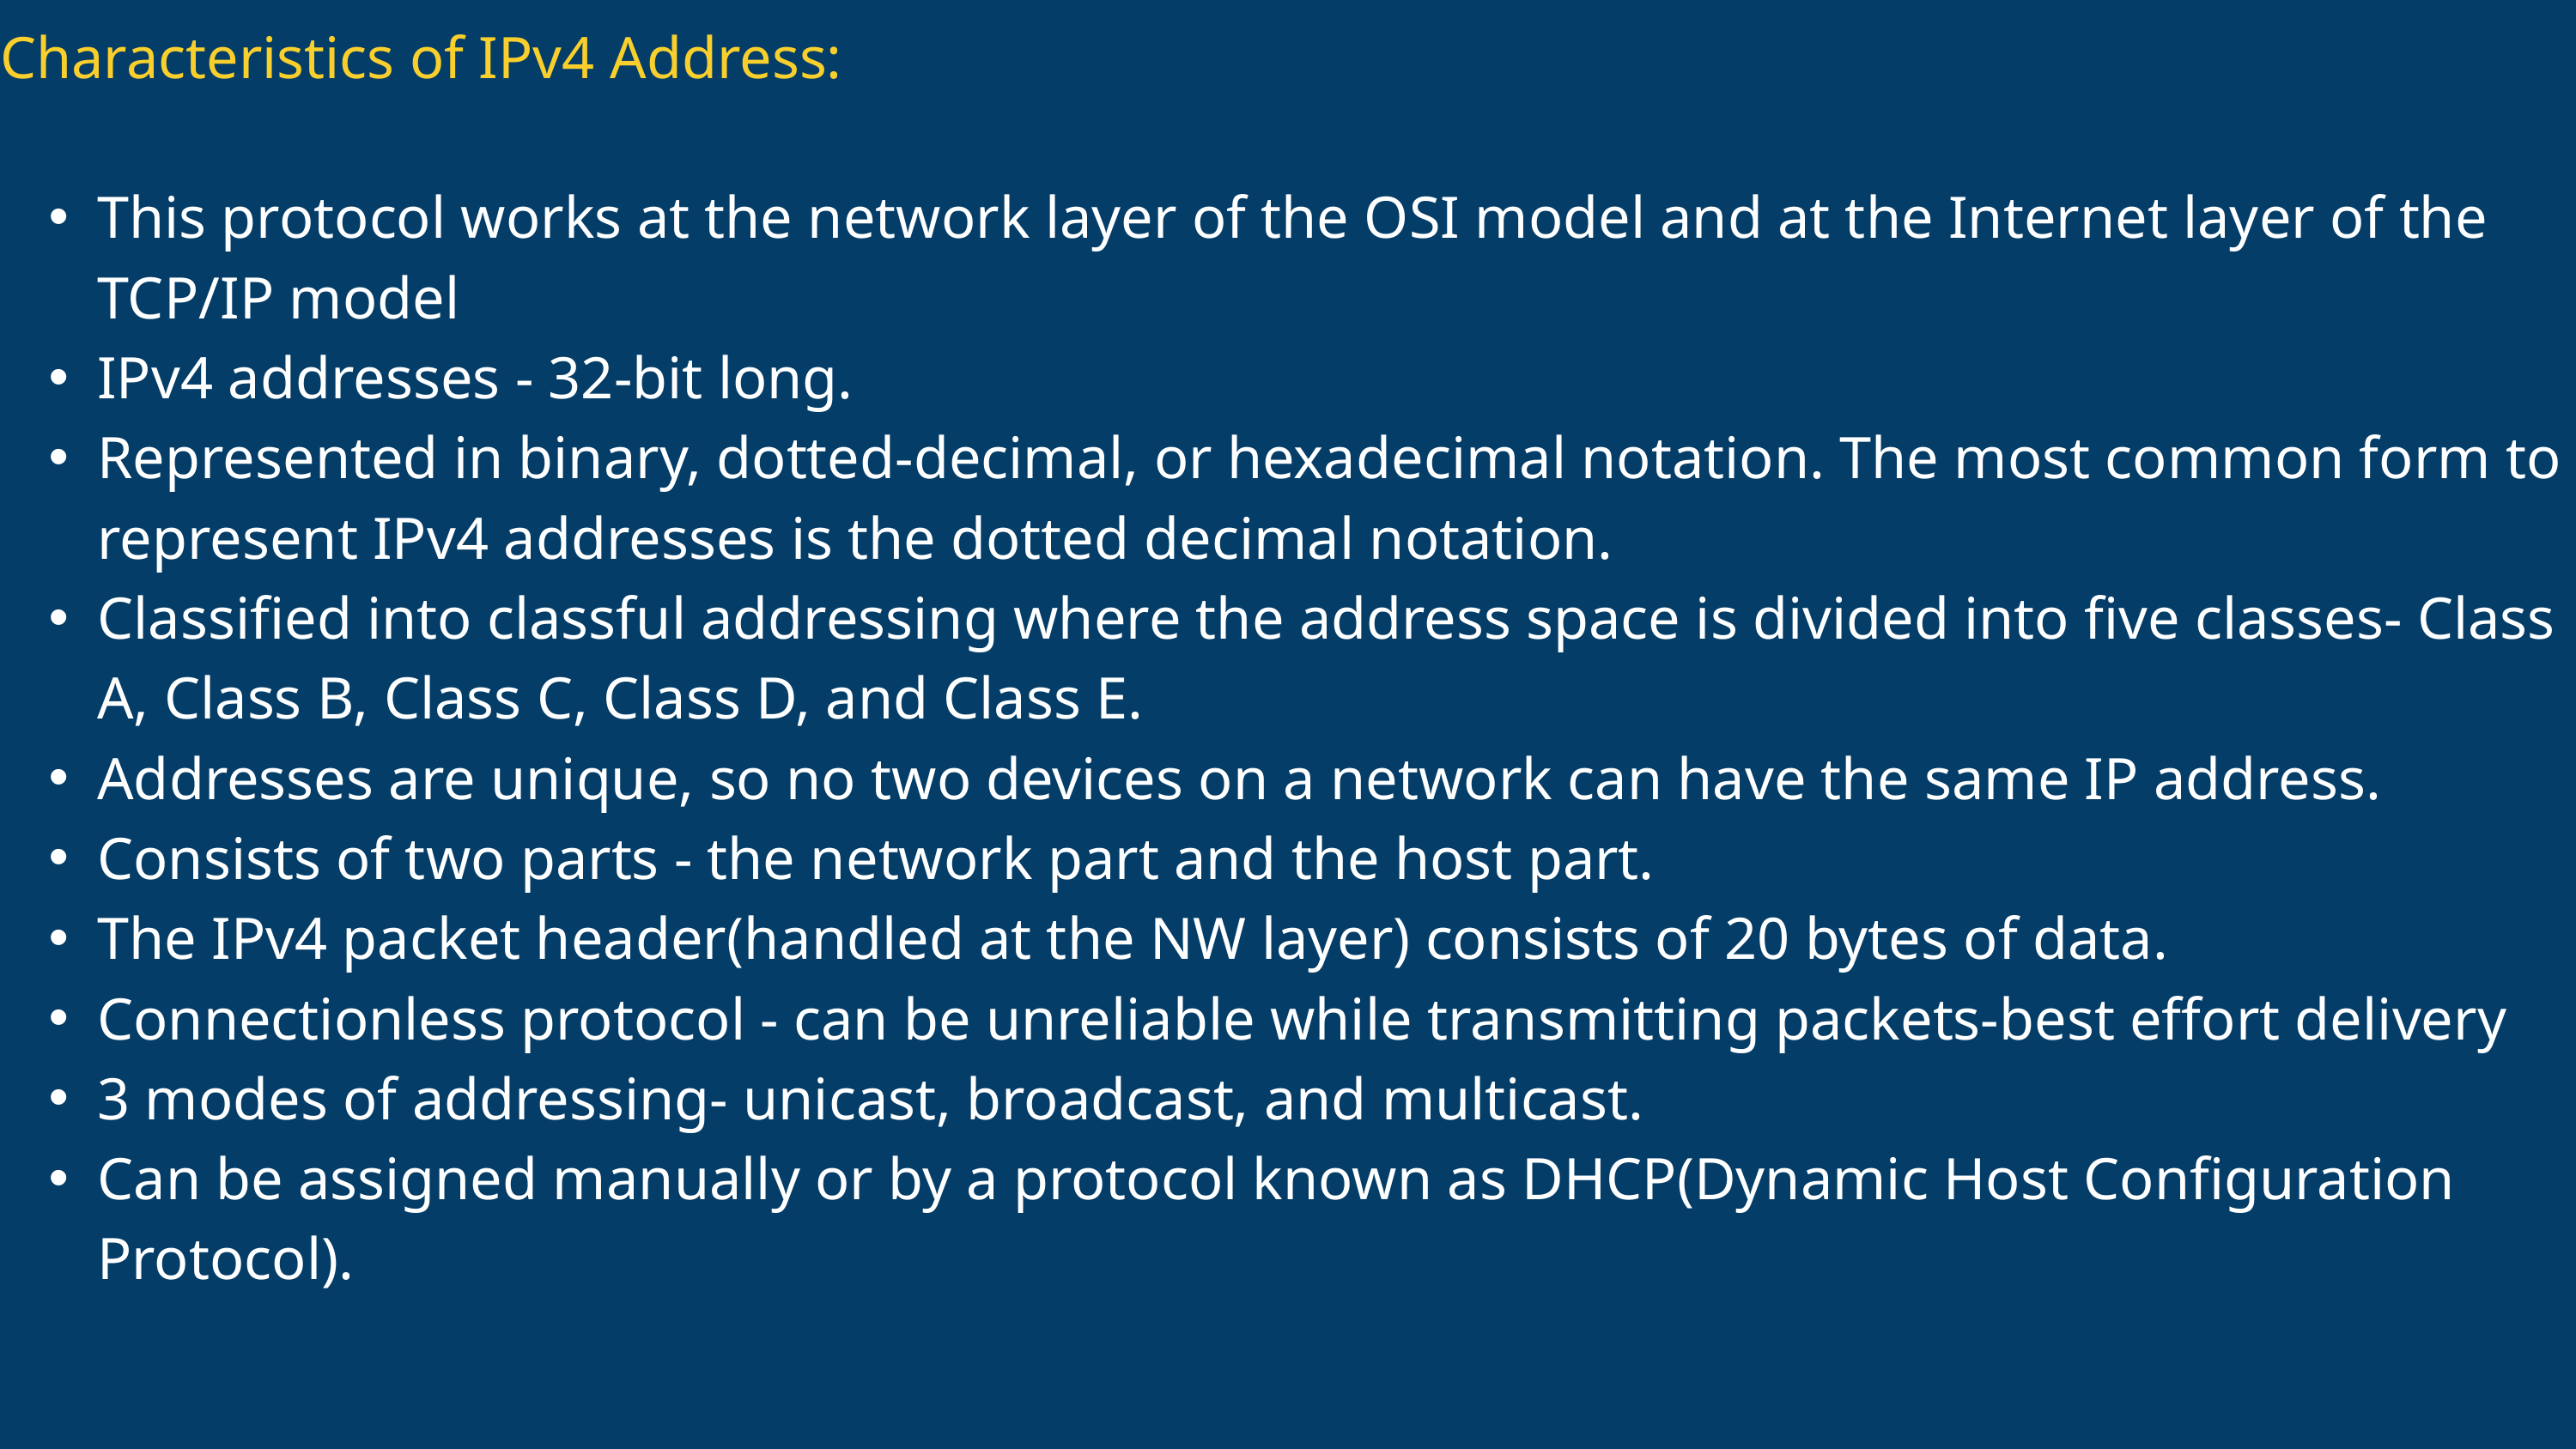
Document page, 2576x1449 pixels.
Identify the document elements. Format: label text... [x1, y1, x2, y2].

text_box Characteristics of IPv4 Address: This protocol works at the network layer of the OSI model and at the Internet layer of the TCP/IP model IPv4 addresses - 32-bit long. Represented in binary, dotted-decimal, or hexadecimal notation. The most common form to represent IPv4 addresses is the dotted decimal notation. Classified into classful addressing where the address space is divided into five classes- Class A, Class B, Class C, Class D, and Class E. Addresses are unique, so no two devices on a network can have the same IP address. Consists of two parts - the network part and the host part. The IPv4 packet header(handled at the NW layer) consists of 20 bytes of data. Connectionless protocol - can be unreliable while transmitting packets-best effort delivery 3 modes of addressing- unicast, broadcast, and multicast. Can be assigned manually or by a protocol known as DHCP(Dynamic Host Configuration Protocol). [0, 9, 2576, 1372]
